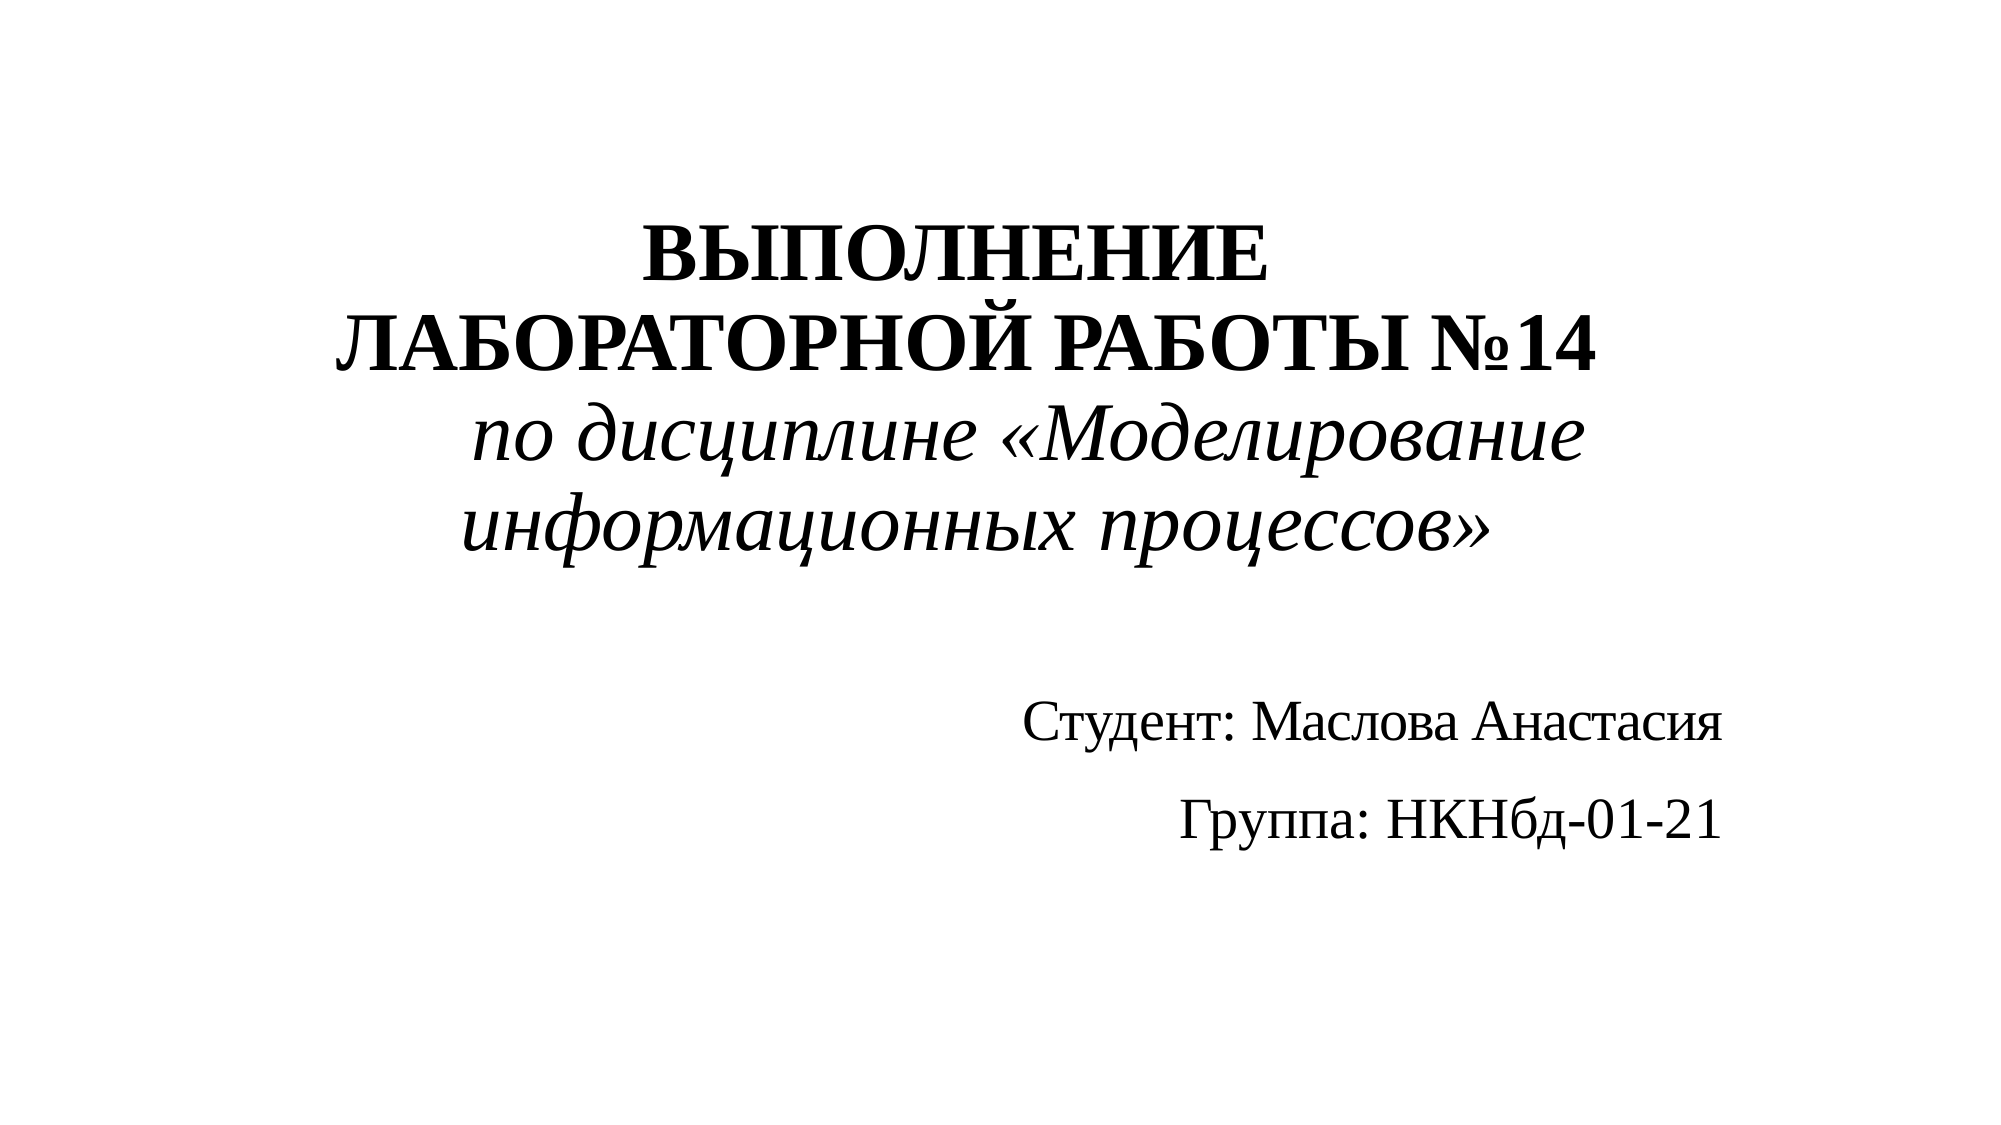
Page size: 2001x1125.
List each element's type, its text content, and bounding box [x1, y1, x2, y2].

subtitle Студент: Маслова Анастасия Группа: НКНбд-01-21 [249, 667, 1750, 863]
title ВЫПОЛНЕНИЕ ЛАБОРАТОРНОЙ РАБОТЫ №14 по дисциплине «Моделирование информационных процессов» [249, 184, 1750, 576]
